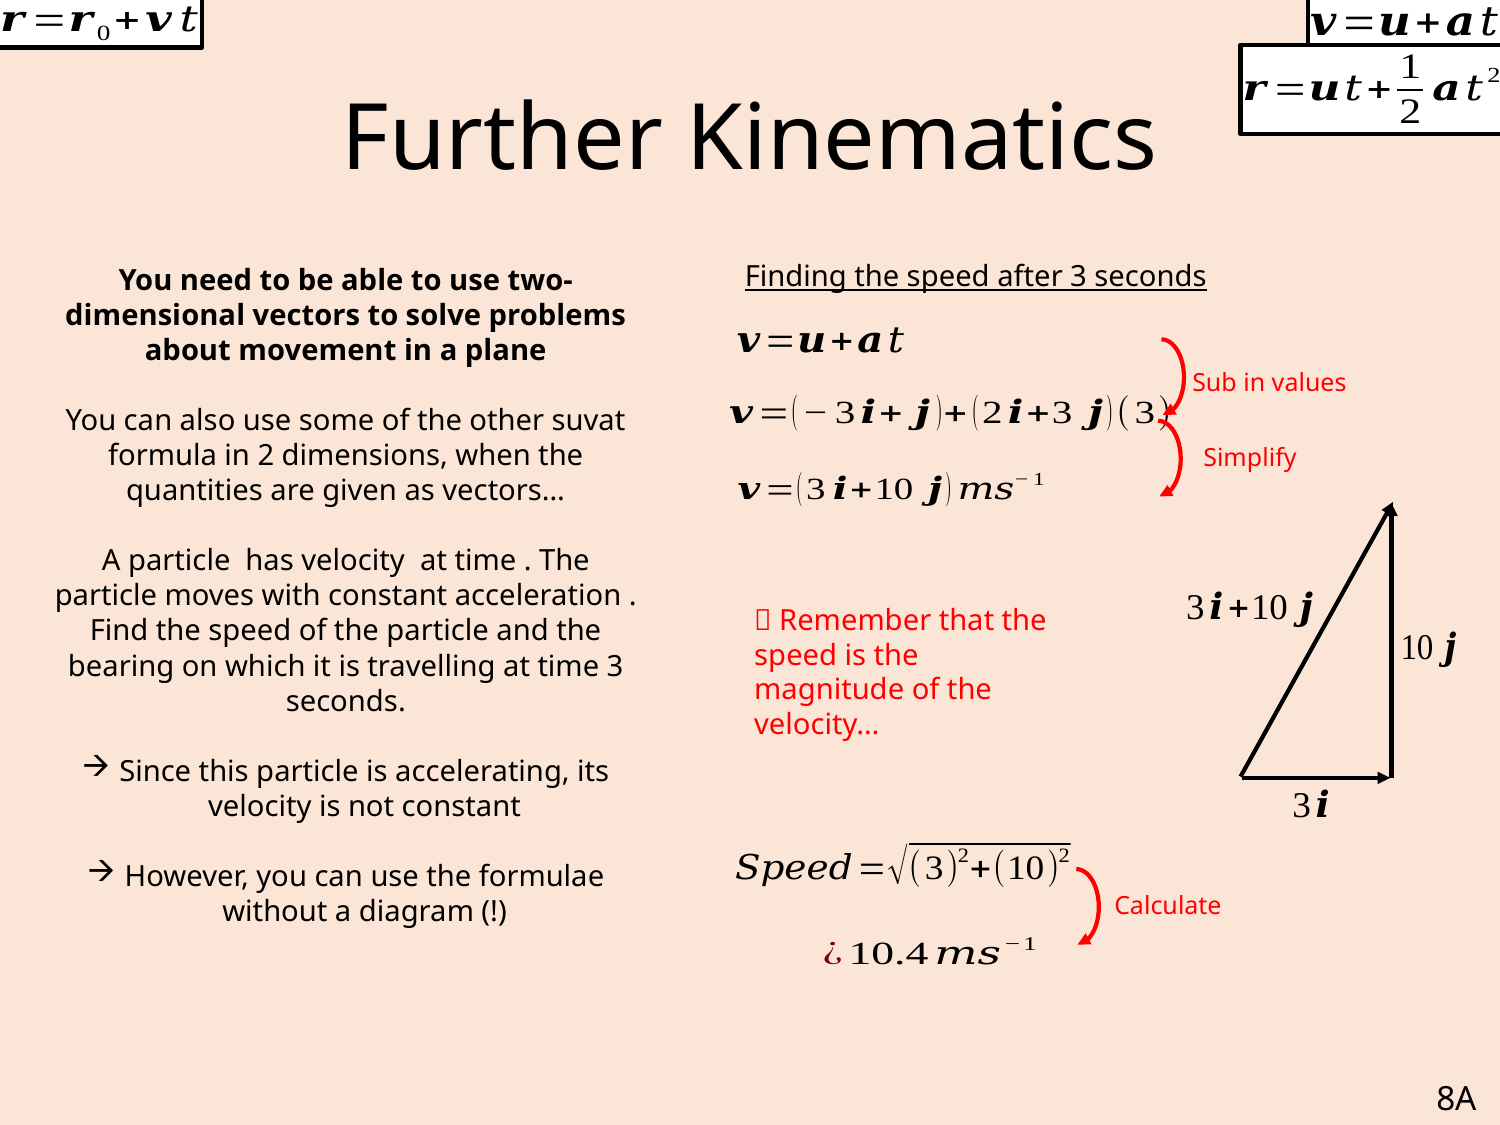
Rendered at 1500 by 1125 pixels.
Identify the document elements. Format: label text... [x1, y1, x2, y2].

text_box [1076, 927, 1096, 945]
text_box Sub in values [1175, 358, 1364, 404]
text_box Calculate [1074, 882, 1262, 927]
text_box 8A [1412, 1074, 1500, 1125]
text_box  Remember that the speed is the magnitude of the velocity… [739, 593, 1087, 748]
text_box [1158, 479, 1178, 497]
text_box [1240, 501, 1393, 777]
title Further Kinematics [103, 30, 1397, 249]
text_box [1076, 868, 1094, 882]
text_box [1158, 420, 1176, 434]
text_box [1161, 338, 1182, 415]
text_box Simplify [1156, 434, 1344, 479]
text_box Finding the speed after 3 seconds [729, 249, 1222, 300]
